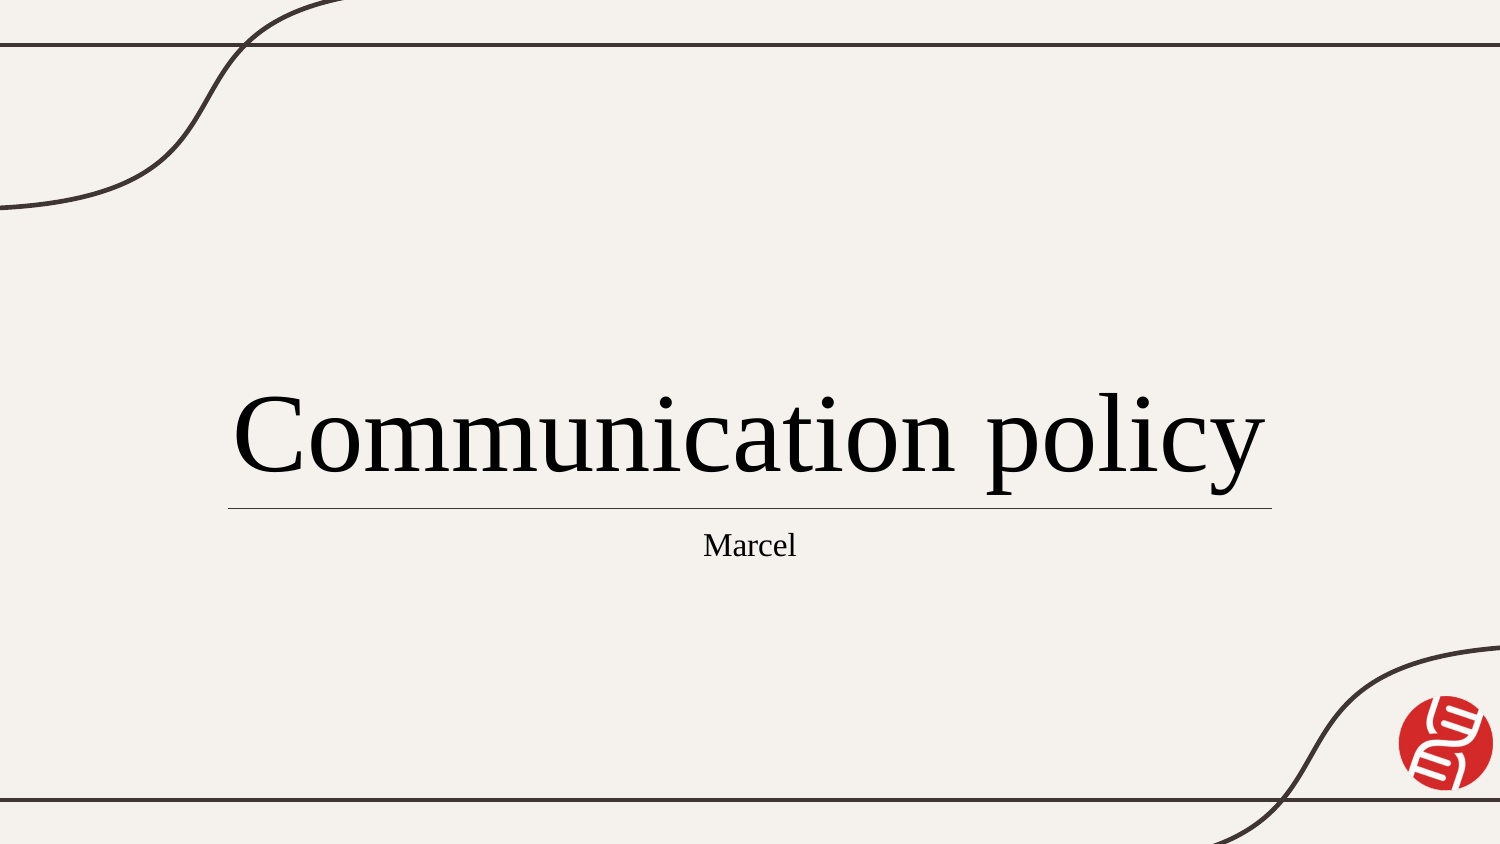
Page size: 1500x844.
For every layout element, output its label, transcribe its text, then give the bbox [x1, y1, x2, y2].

text_box Marcel [170, 508, 1330, 581]
picture [1398, 696, 1493, 791]
title Communication policy [170, 171, 1330, 508]
